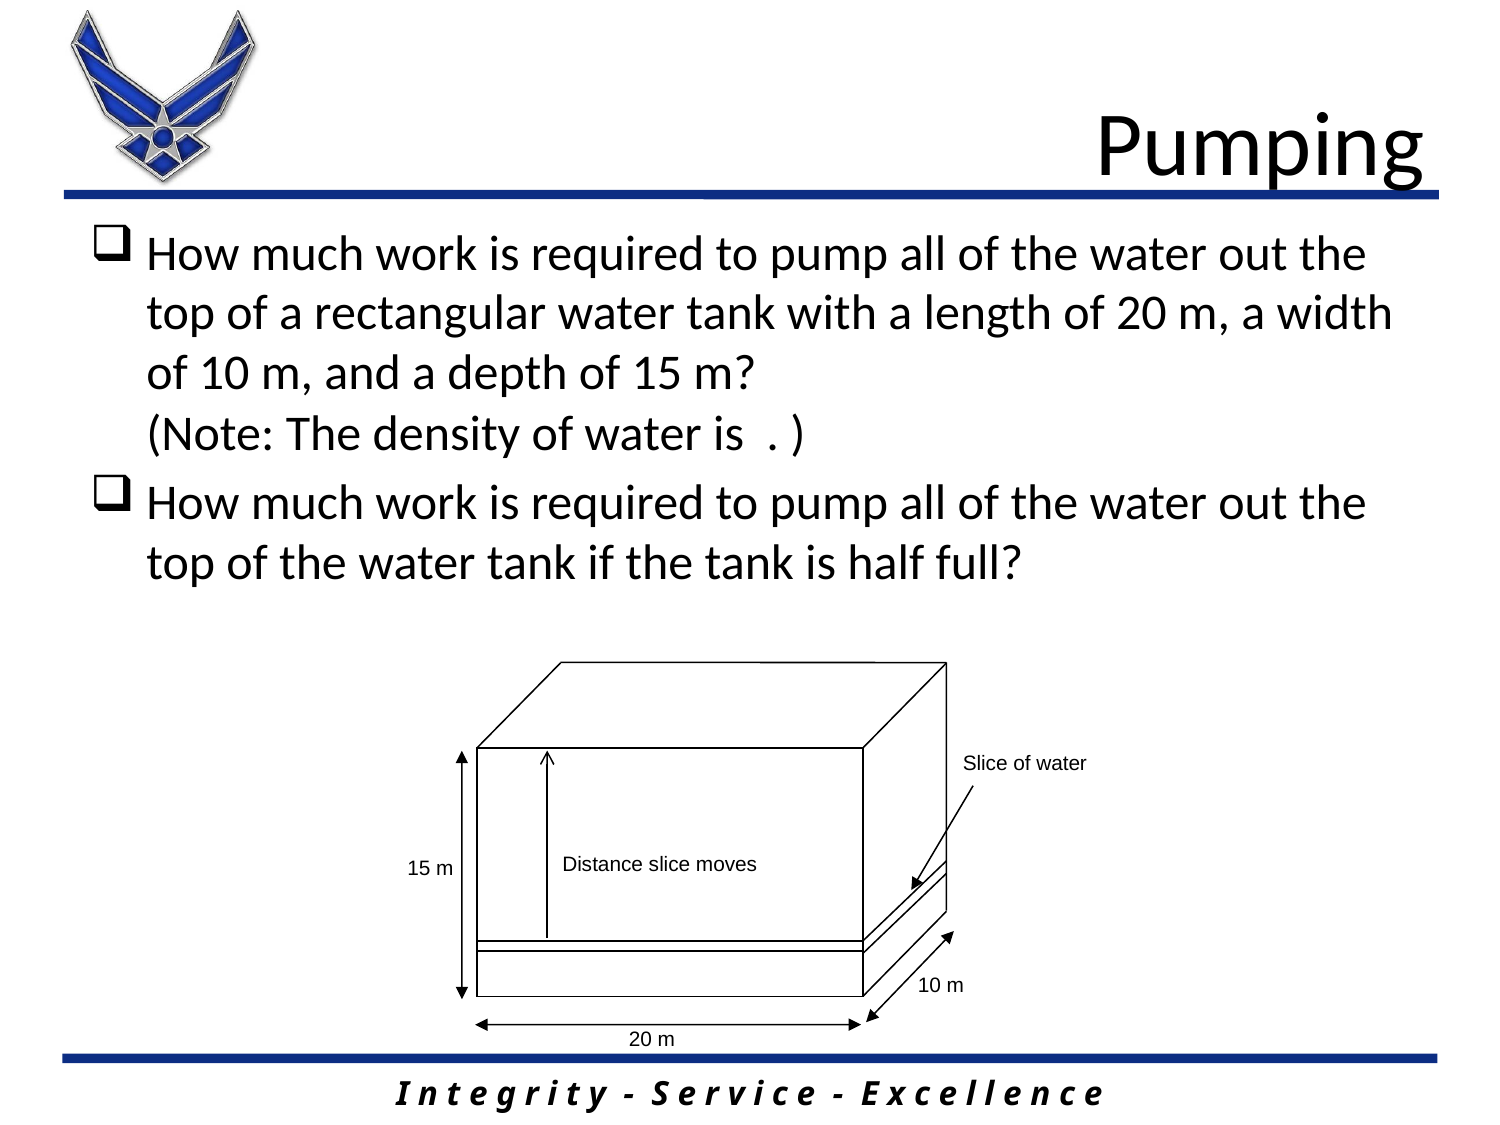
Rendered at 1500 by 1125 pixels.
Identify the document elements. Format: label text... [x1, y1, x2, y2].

picture [65, 5, 261, 188]
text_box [392, 662, 1117, 1088]
title Pumping [270, 45, 1440, 233]
